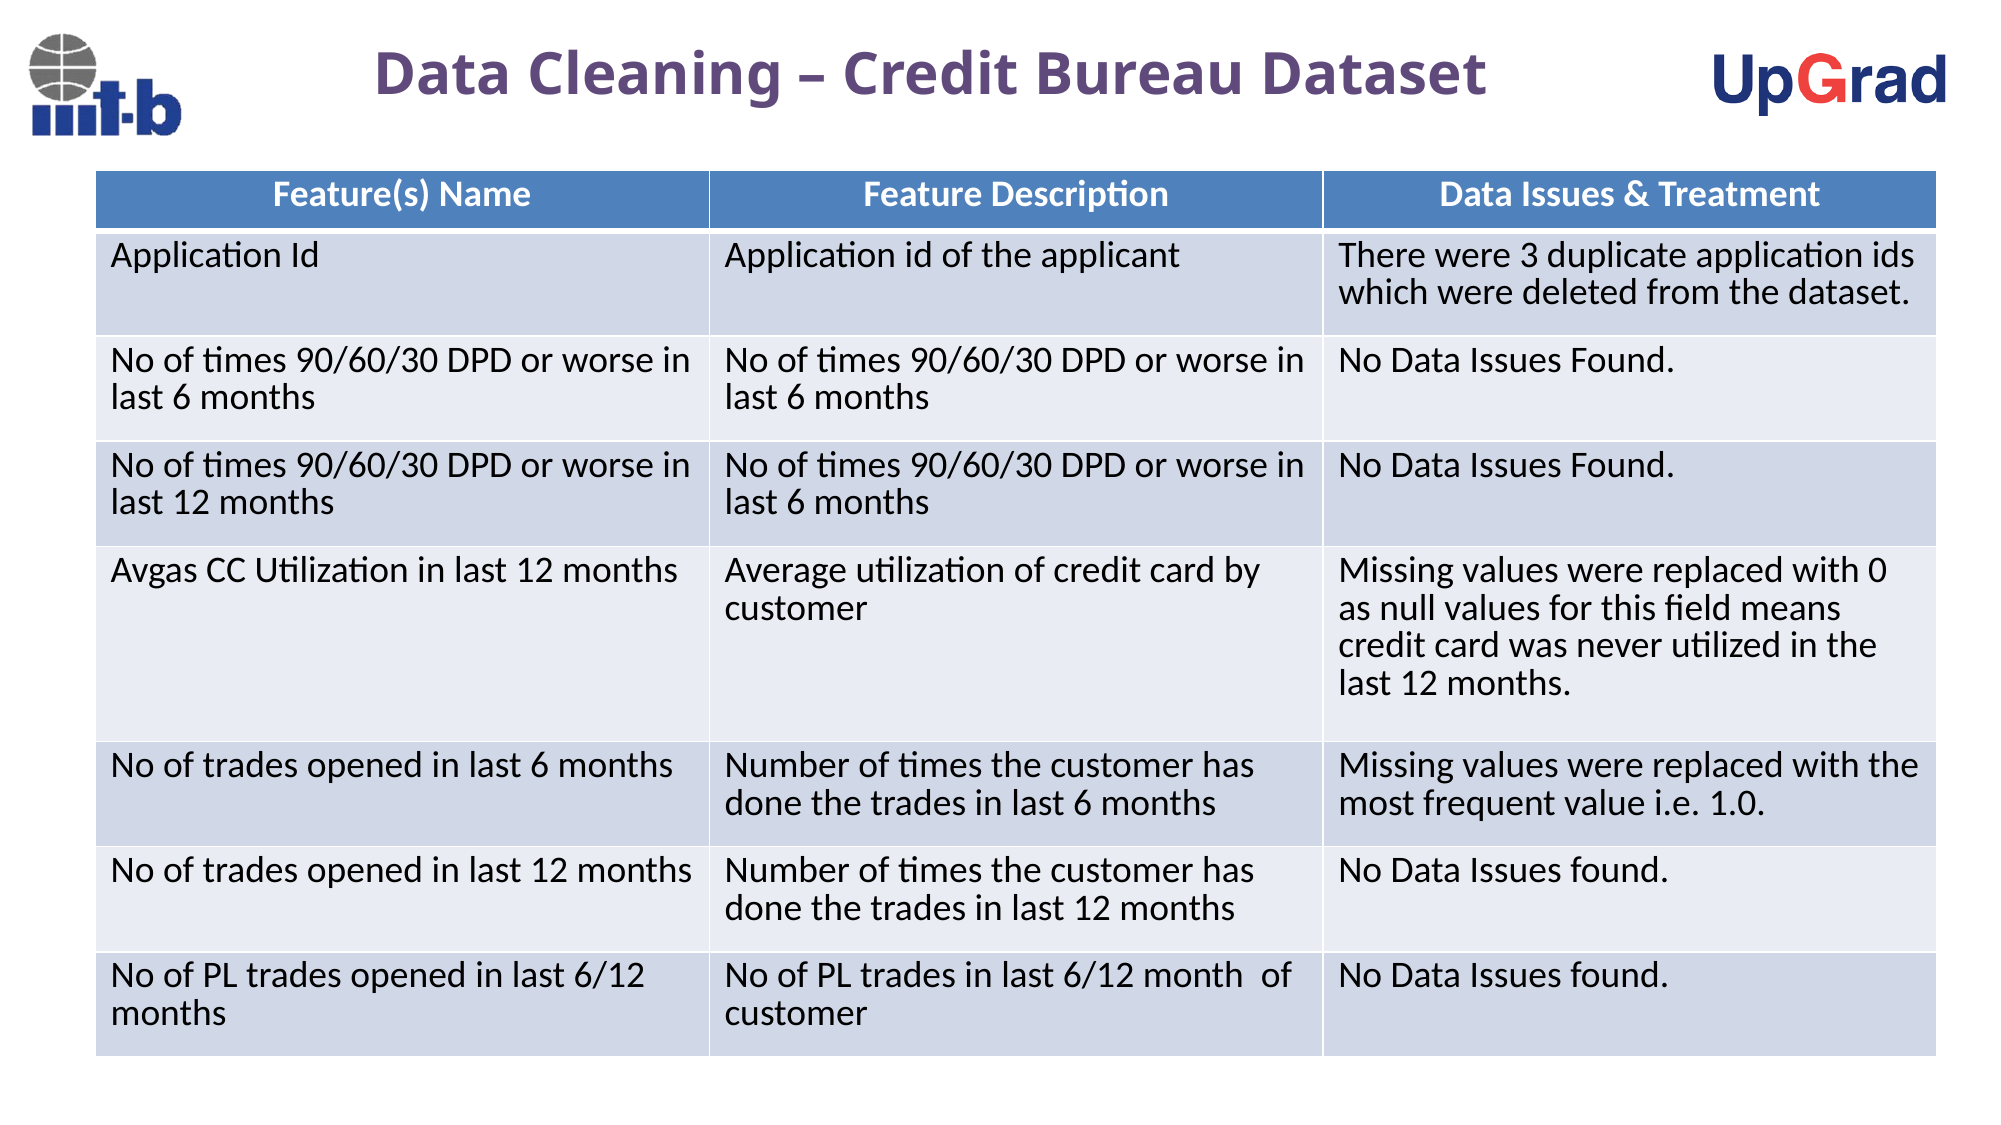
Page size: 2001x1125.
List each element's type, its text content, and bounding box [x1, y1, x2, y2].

table_cell No Data Issues Found. [1324, 442, 1936, 546]
table_header Feature(s) Name [96, 171, 709, 228]
table_cell No Data Issues Found. [1324, 337, 1936, 440]
table_cell Missing values were replaced with 0 as null values for this field means credit card was never utilized in the last 12 months. [1324, 547, 1936, 741]
table_cell Application id of the applicant [710, 234, 1322, 335]
table_cell There were 3 duplicate application ids which were deleted from the dataset. [1324, 234, 1936, 335]
table_cell No of times 90/60/30 DPD or worse in last 6 months [710, 337, 1322, 440]
table_cell Number of times the customer has done the trades in last 12 months [710, 847, 1322, 951]
table_cell Number of times the customer has done the trades in last 6 months [710, 742, 1322, 846]
picture [0, 29, 208, 163]
table_header Feature Description [710, 171, 1322, 228]
table_header Data Issues & Treatment [1324, 171, 1936, 228]
table_cell No of times 90/60/30 DPD or worse in last 6 months [96, 337, 709, 440]
table_cell No of times 90/60/30 DPD or worse in last 12 months [96, 442, 709, 546]
table_cell No of PL trades opened in last 6/12 months [96, 953, 709, 1056]
picture [1714, 53, 1952, 116]
table_cell No of trades opened in last 12 months [96, 847, 709, 951]
table_cell No Data Issues found. [1324, 847, 1936, 951]
text_box Data Cleaning – Credit Bureau Dataset [358, 36, 1503, 115]
table_cell No of trades opened in last 6 months [96, 742, 709, 846]
table_cell Application Id [96, 234, 709, 335]
table_cell No of PL trades in last 6/12 month of customer [710, 953, 1322, 1056]
table_cell Average utilization of credit card by customer [710, 547, 1322, 741]
table_cell No of times 90/60/30 DPD or worse in last 6 months [710, 442, 1322, 546]
table_cell Avgas CC Utilization in last 12 months [96, 547, 709, 741]
table_cell No Data Issues found. [1324, 953, 1936, 1056]
table_cell Missing values were replaced with the most frequent value i.e. 1.0. [1324, 742, 1936, 846]
